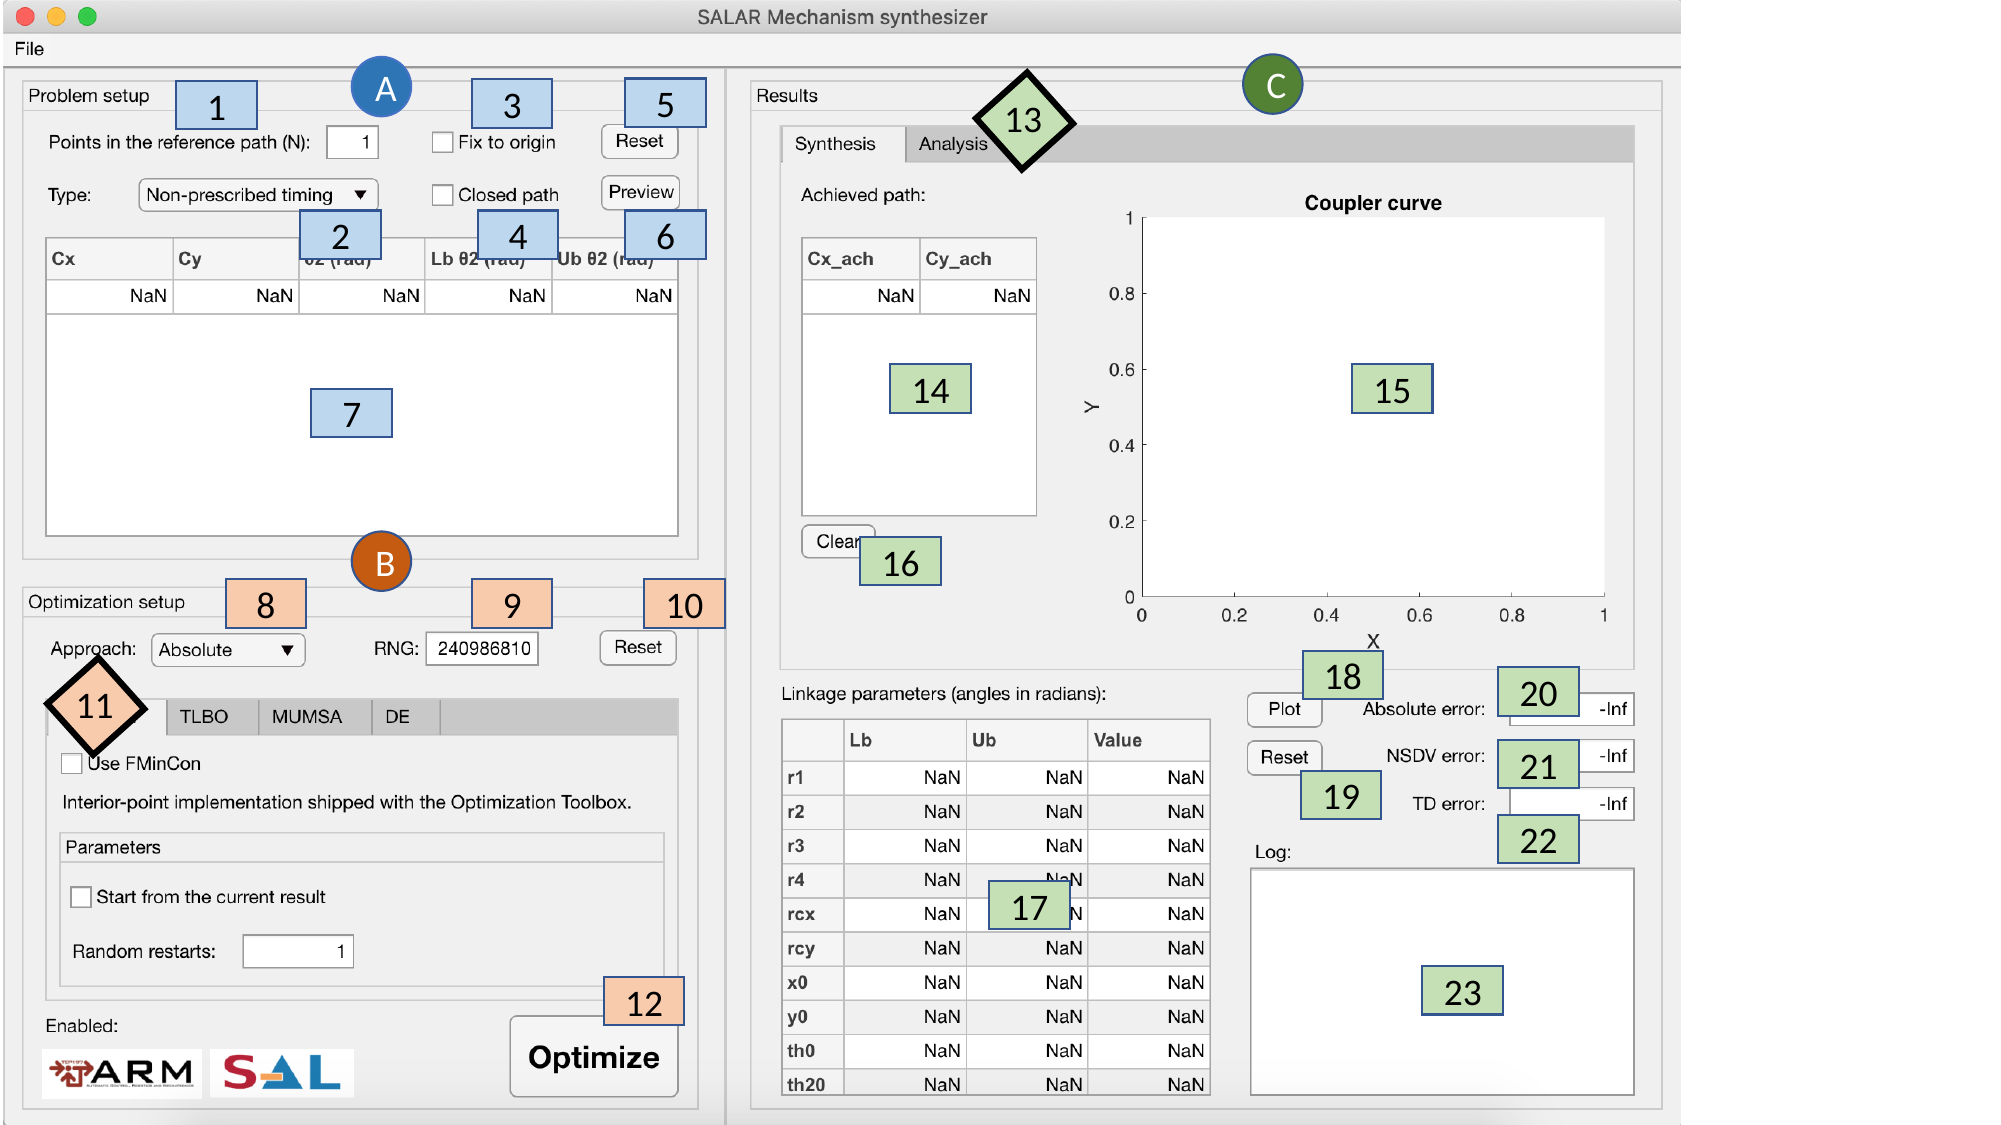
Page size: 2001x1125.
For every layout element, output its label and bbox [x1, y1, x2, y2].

picture [3, 0, 1681, 1125]
text_box [988, 86, 1059, 156]
text_box [60, 672, 131, 741]
